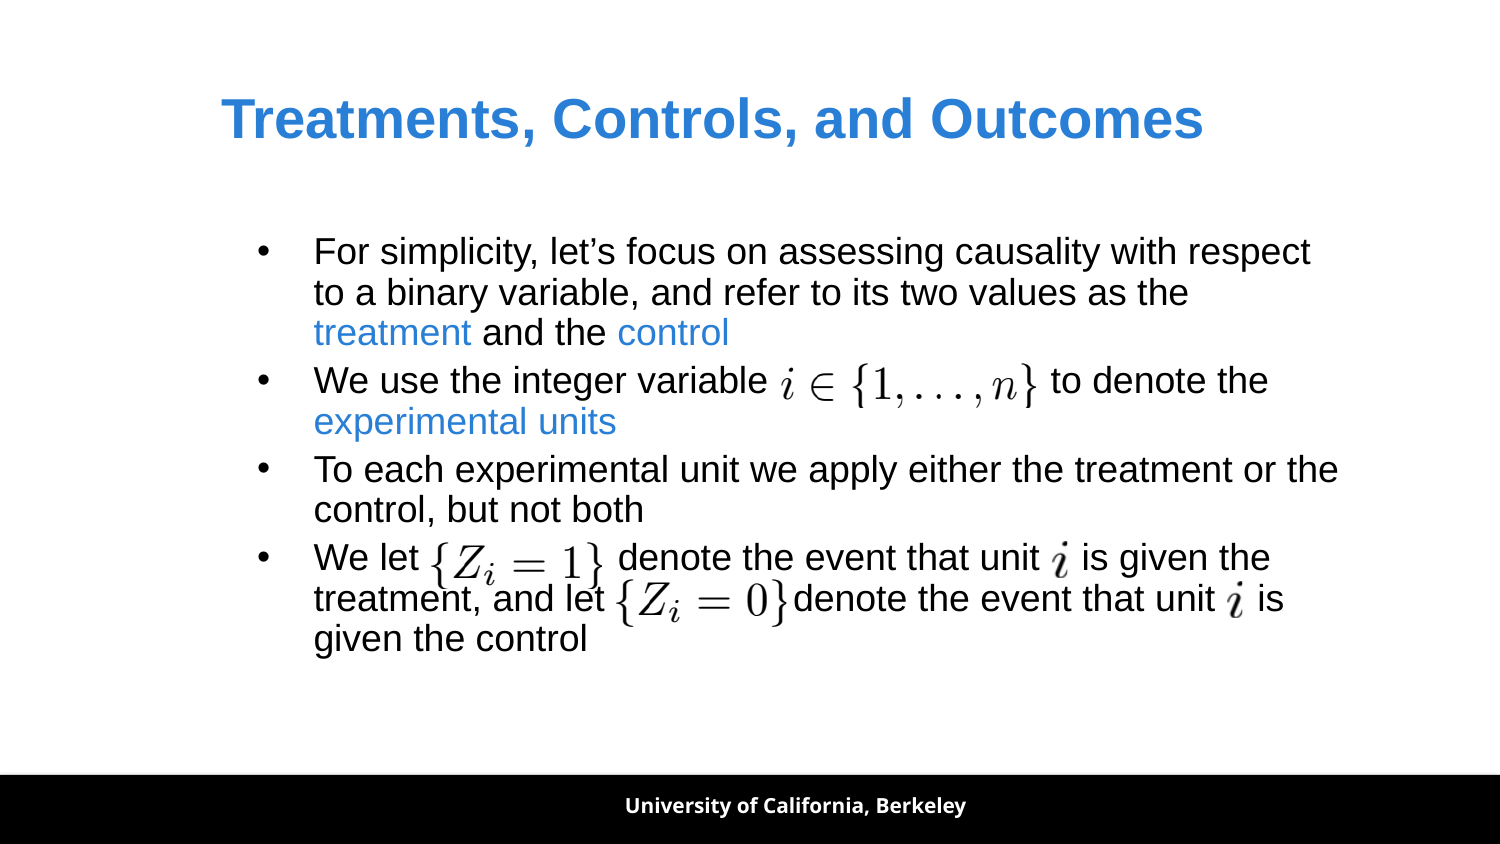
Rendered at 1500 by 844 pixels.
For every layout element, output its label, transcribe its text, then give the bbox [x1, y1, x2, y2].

picture [430, 541, 603, 590]
picture [615, 578, 787, 627]
picture [1051, 539, 1068, 578]
list For simplicity, let’s focus on assessing causality with respect to a binary variable, and refer to its two values as the treatment and the control We use the integer variable to denote the experimental units To each experimental unit we apply either the treatment or the control, but not both We let denote the event that unit is given the treatment, and let denote the event that unit is given the control [242, 225, 1362, 749]
footer University of California, Berkeley [320, 785, 1271, 838]
title Treatments, Controls, and Outcomes [205, 45, 1335, 186]
picture [781, 362, 1037, 408]
picture [1226, 580, 1243, 618]
